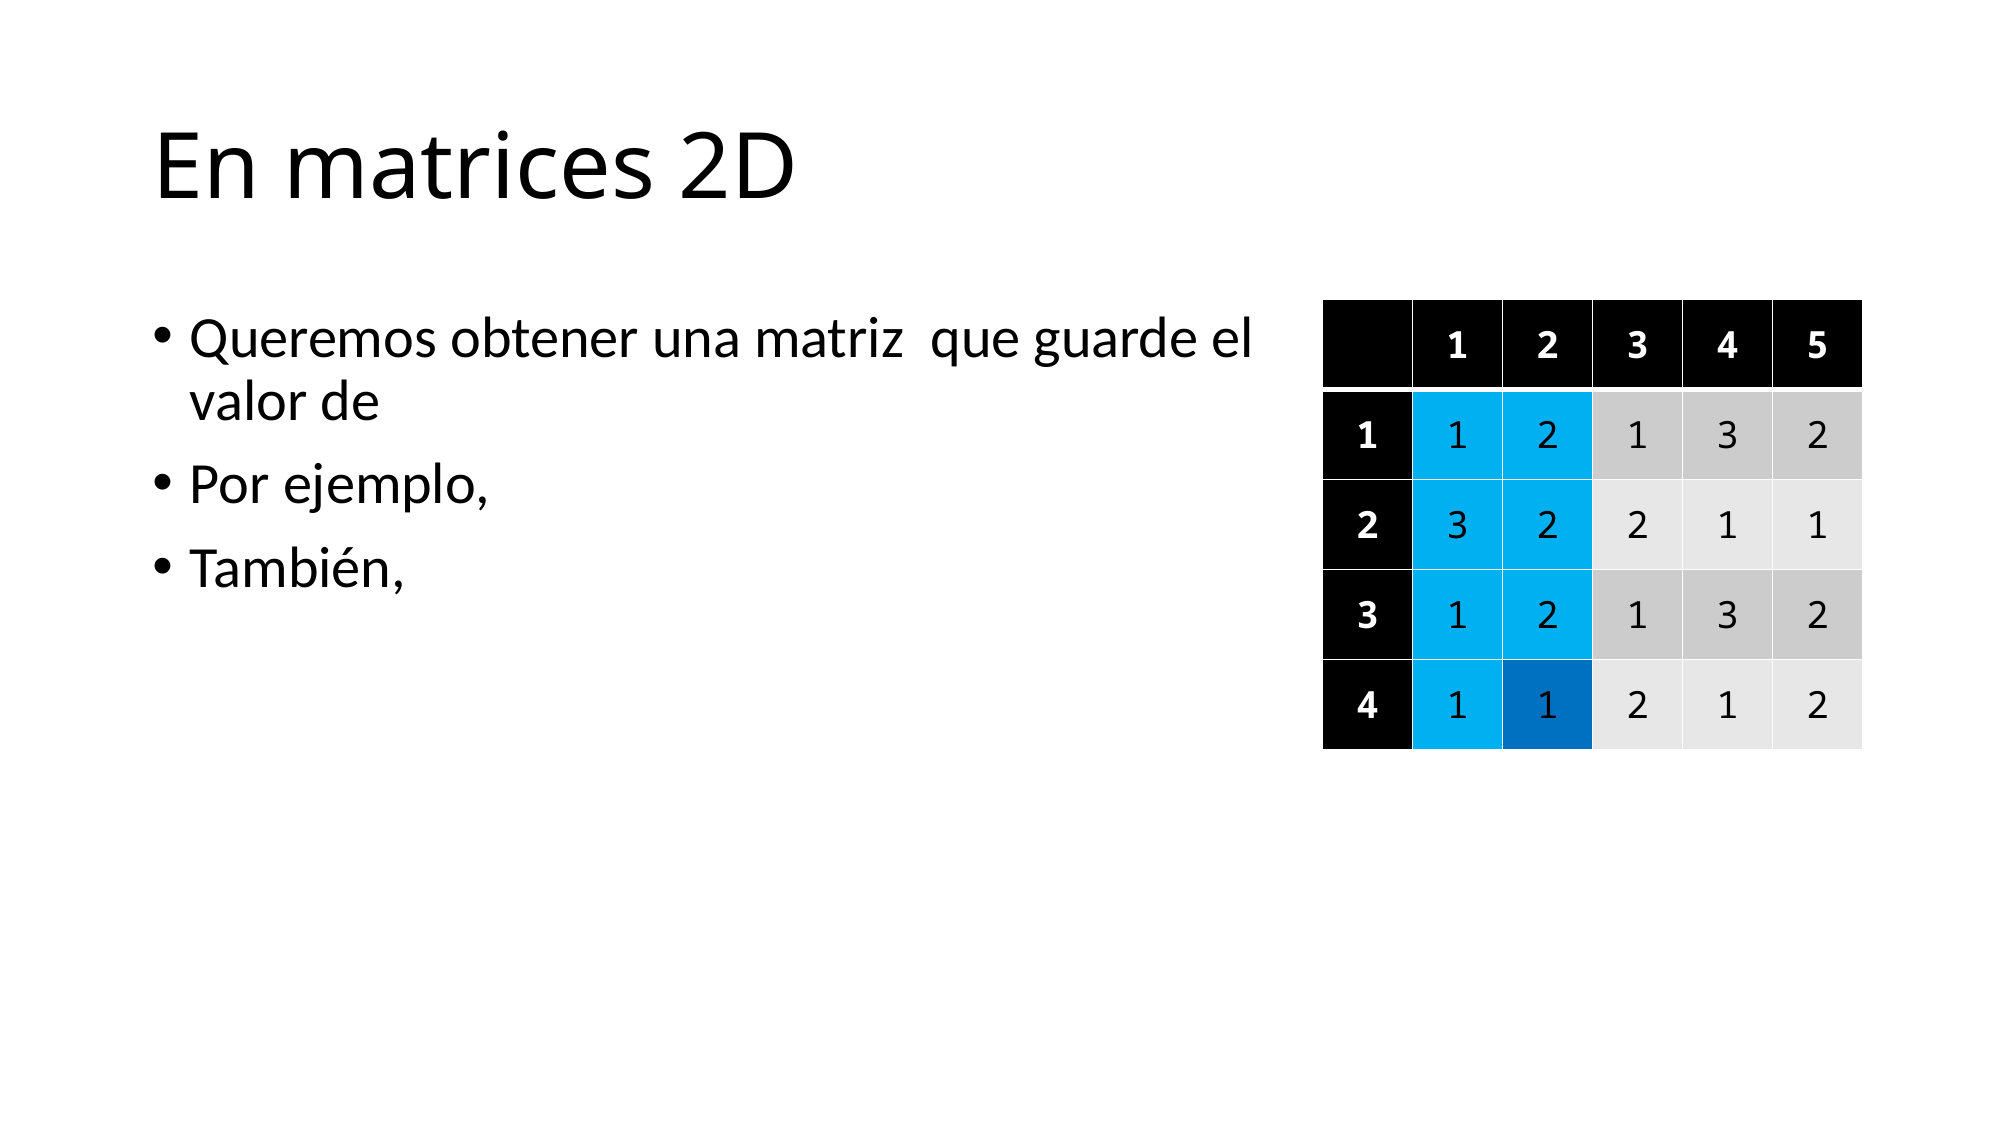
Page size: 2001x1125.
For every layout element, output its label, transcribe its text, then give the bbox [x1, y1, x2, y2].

table_cell 1 [1323, 392, 1412, 479]
table_cell 2 [1593, 480, 1682, 569]
title En matrices 2D [137, 59, 1863, 278]
table_cell 1 [1683, 660, 1772, 749]
table_cell 2 [1773, 392, 1862, 479]
table_cell 2 [1503, 570, 1592, 659]
table_cell 1 [1773, 480, 1862, 569]
table_header 4 [1683, 300, 1772, 387]
table_cell 4 [1323, 660, 1412, 749]
table_cell 2 [1503, 392, 1592, 479]
table_cell 1 [1593, 392, 1682, 479]
table_cell 2 [1503, 480, 1592, 569]
table_cell 3 [1683, 570, 1772, 659]
table_cell 2 [1773, 660, 1862, 749]
table_cell 1 [1413, 392, 1502, 479]
table_cell 1 [1593, 570, 1682, 659]
table_cell 3 [1683, 392, 1772, 479]
table_cell 2 [1593, 660, 1682, 749]
table_cell 2 [1773, 570, 1862, 659]
table_header 2 [1503, 300, 1592, 387]
table_cell 1 [1413, 660, 1502, 749]
table_header 5 [1773, 300, 1862, 387]
table_header 3 [1593, 300, 1682, 387]
table_cell 1 [1503, 660, 1592, 749]
table_header 1 [1413, 300, 1502, 387]
table_cell 3 [1323, 570, 1412, 659]
table_cell 3 [1413, 480, 1502, 569]
table_cell 2 [1323, 480, 1412, 569]
table_header [1323, 300, 1412, 387]
table_cell 1 [1683, 480, 1772, 569]
table_cell 1 [1413, 570, 1502, 659]
